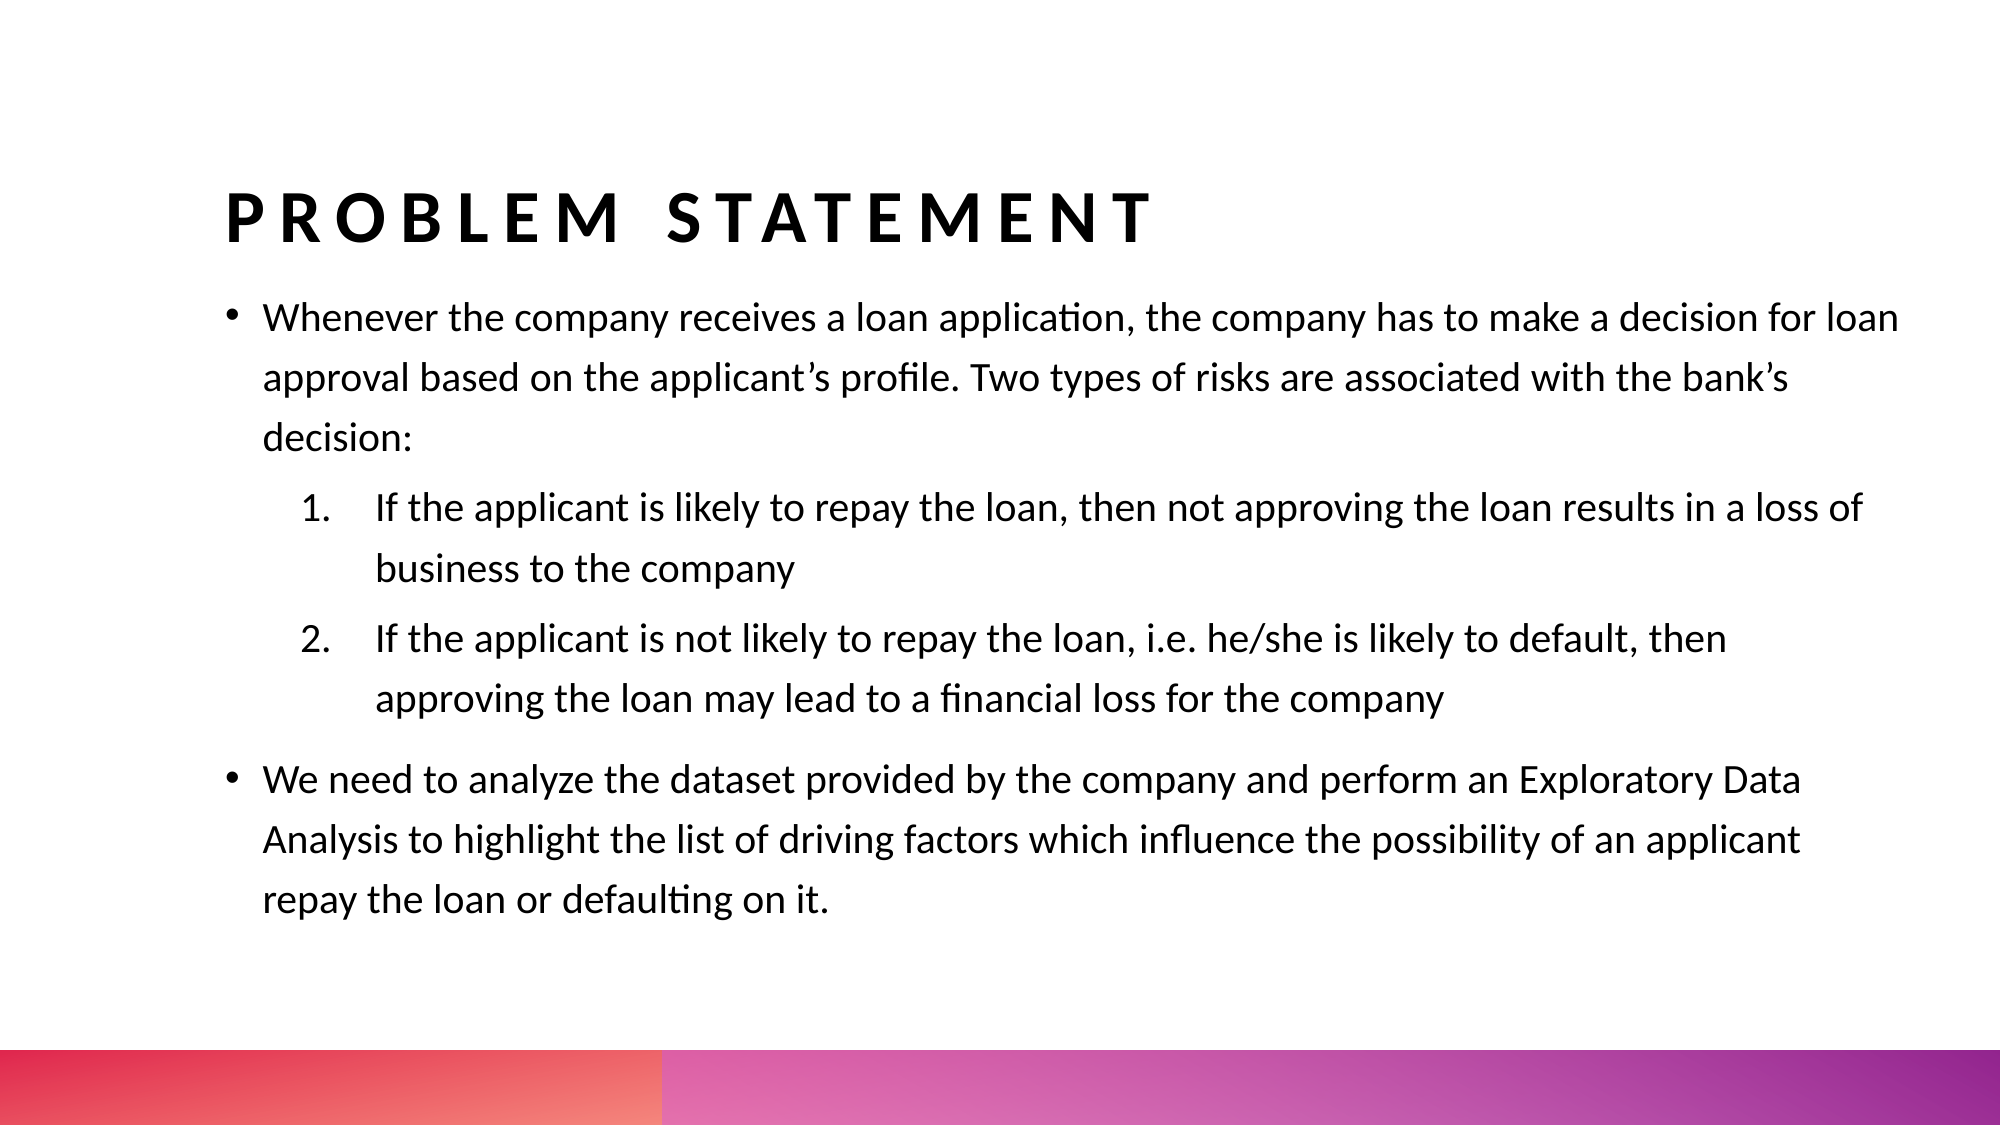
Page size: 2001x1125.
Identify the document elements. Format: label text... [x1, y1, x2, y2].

title Problem Statement [225, 130, 1905, 258]
list Whenever the company receives a loan application, the company has to make a decision for loan approval based on the applicant’s profile. Two types of risks are associated with the bank’s decision: If the applicant is likely to repay the loan, then not approving the loan results in a loss of business to the company If the applicant is not likely to repay the loan, i.e. he/she is likely to default, then approving the loan may lead to a financial loss for the company We need to analyze the dataset provided by the company and perform an Exploratory Data Analysis to highlight the list of driving factors which influence the possibility of an applicant repay the loan or defaulting on it. [225, 279, 1905, 996]
